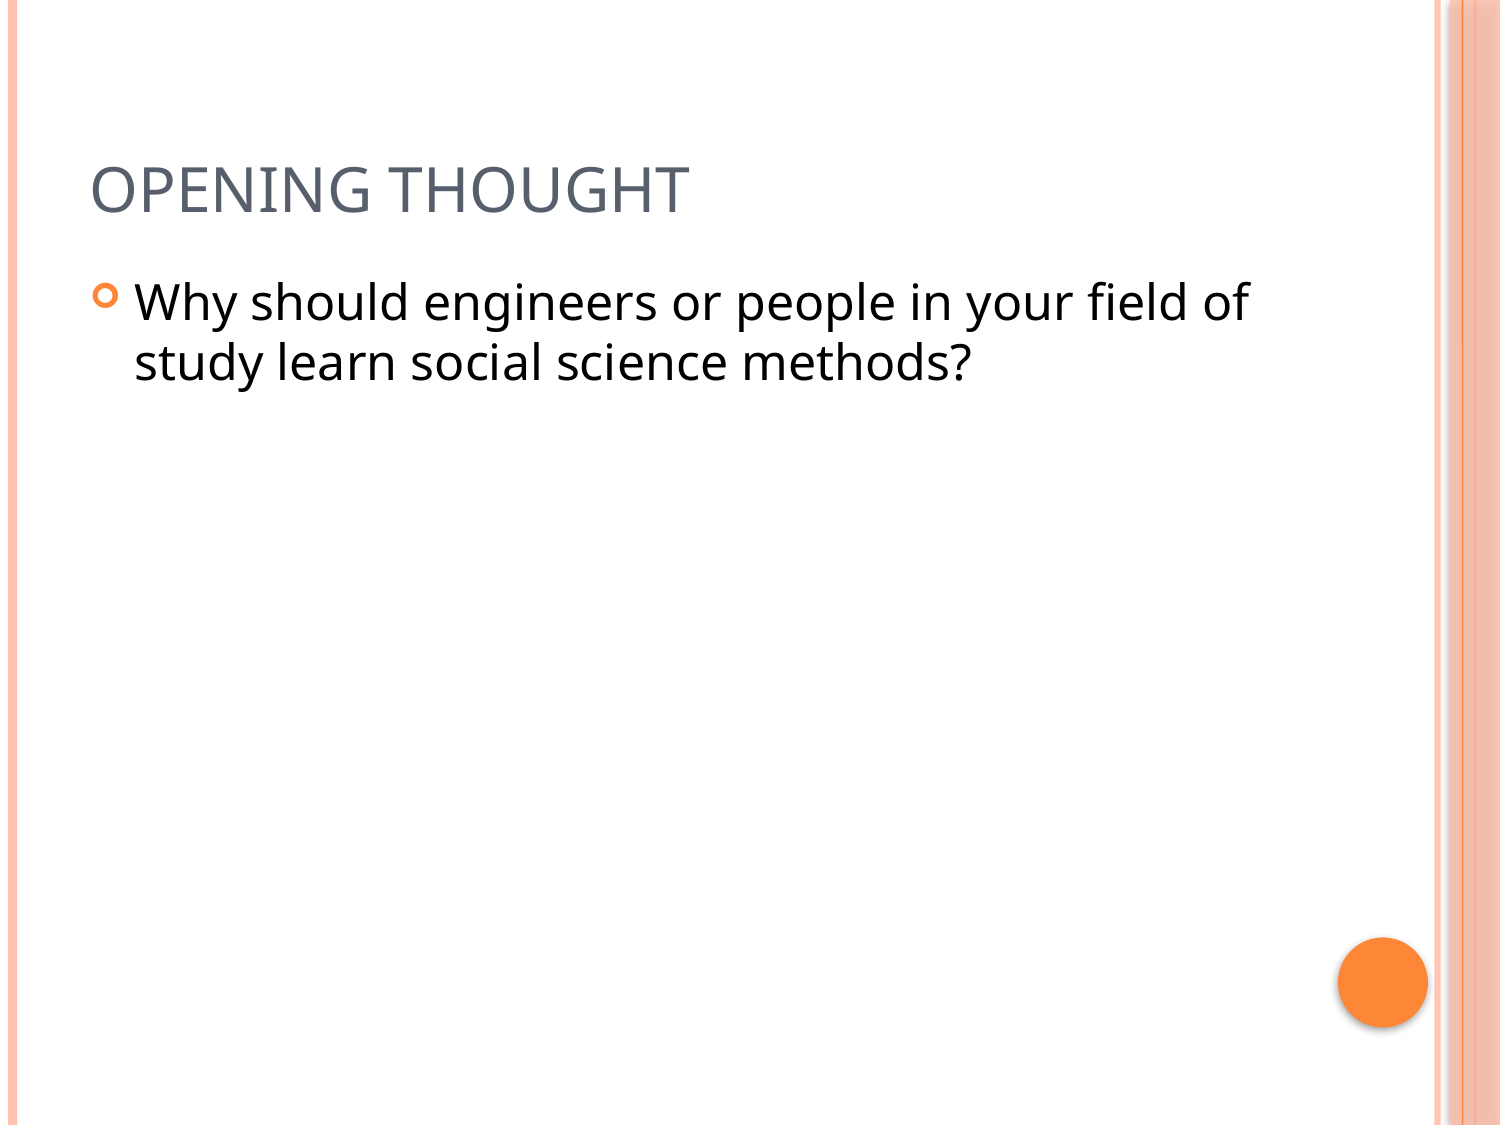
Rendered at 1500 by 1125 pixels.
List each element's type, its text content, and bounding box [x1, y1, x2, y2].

list Why should engineers or people in your field of study learn social science methods? [75, 262, 1300, 1062]
title Opening Thought [75, 45, 1300, 233]
